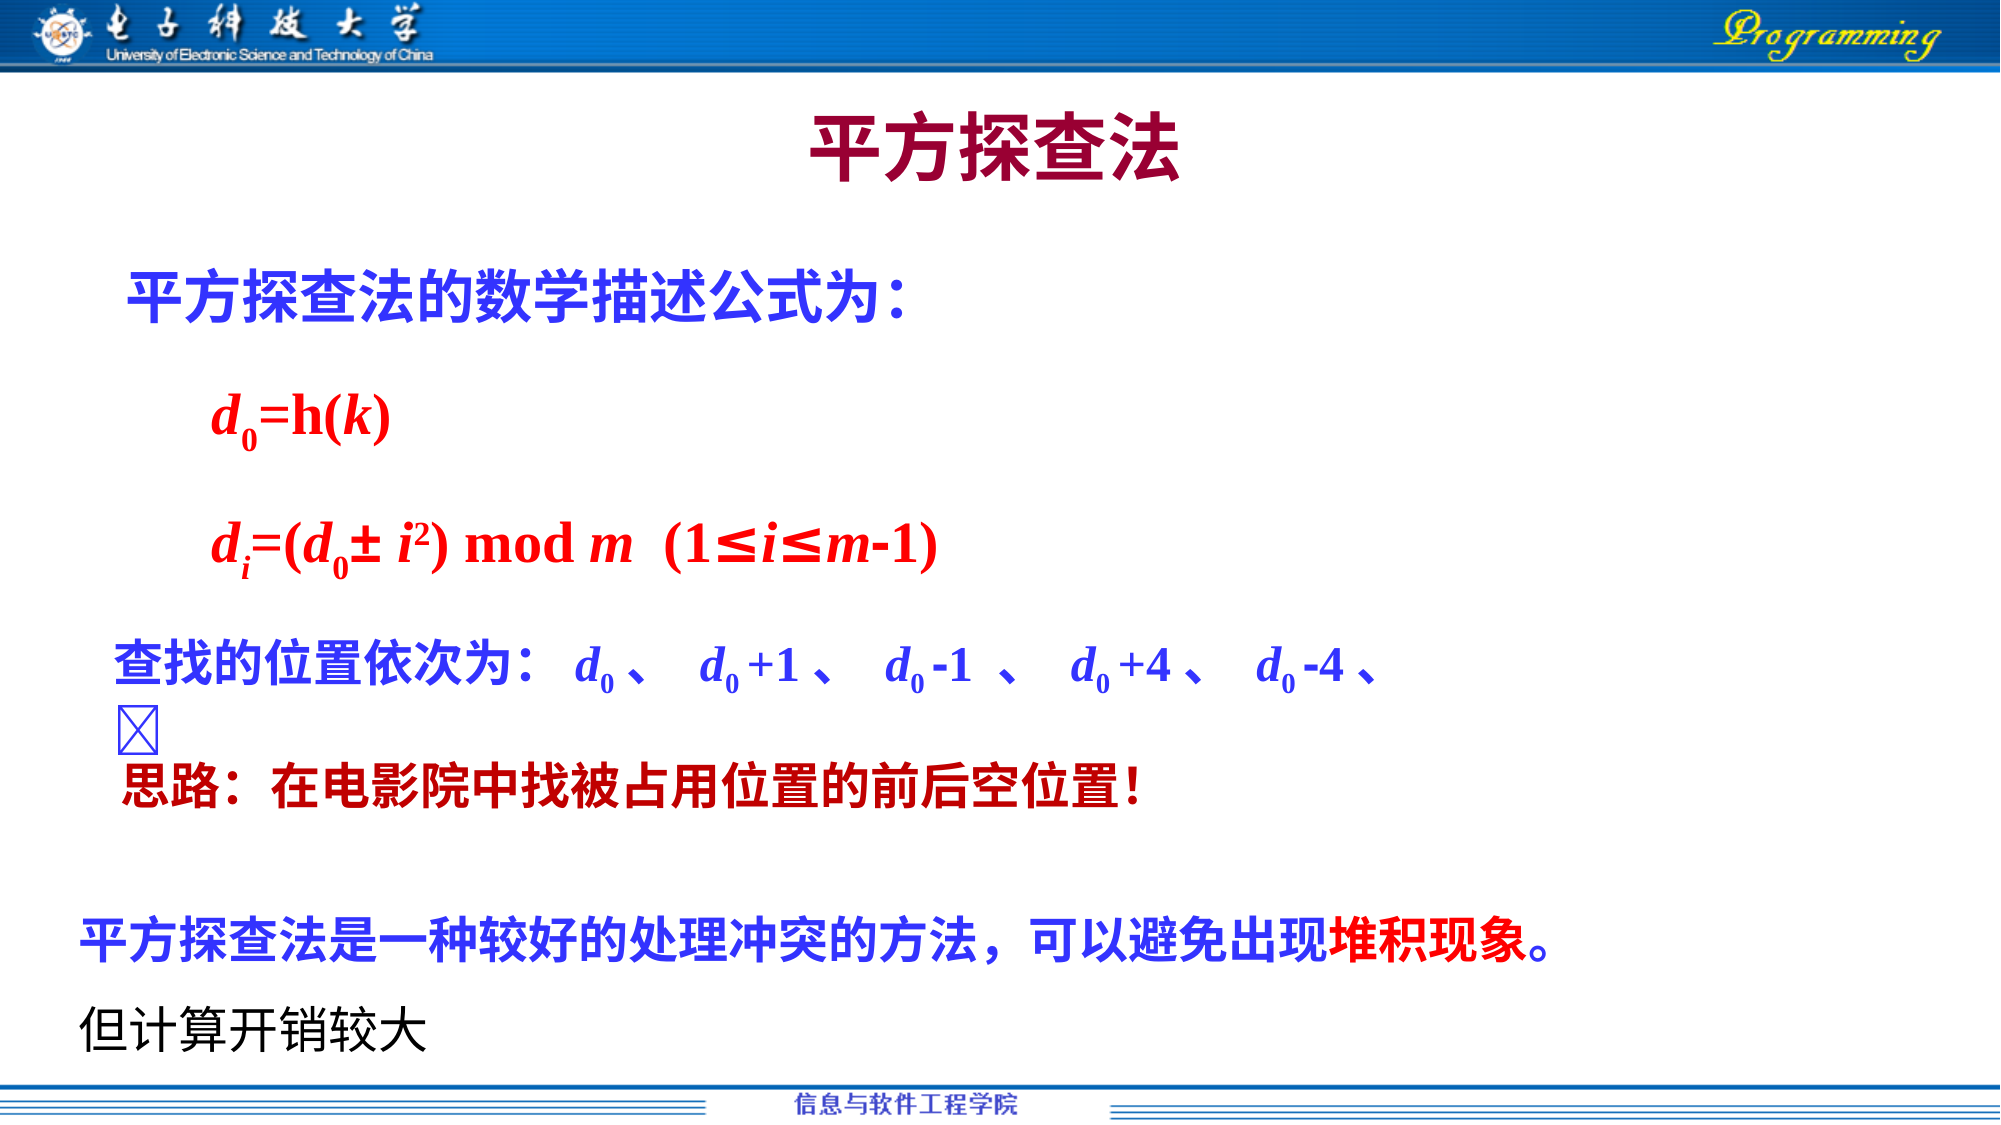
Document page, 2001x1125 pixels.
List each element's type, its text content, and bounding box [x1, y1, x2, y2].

text_box 查找的位置依次为：d0、 d0 +1、 d0 -1 、 d0 +4、 d0 -4、 [98, 623, 1435, 767]
picture [0, 0, 2000, 1125]
text_box 平方探查法的数学描述公式为： d0=h(k) di=(d0± i2) mod m (1≤i≤m-1) [110, 238, 1436, 595]
text_box 平方探查法是一种较好的处理冲突的方法，可以避免出现堆积现象。 但计算开销较大 [64, 871, 1927, 1067]
title 平方探查法 [145, 89, 1846, 202]
text_box 思路：在电影院中找被占用位置的前后空位置！ [105, 767, 1231, 823]
